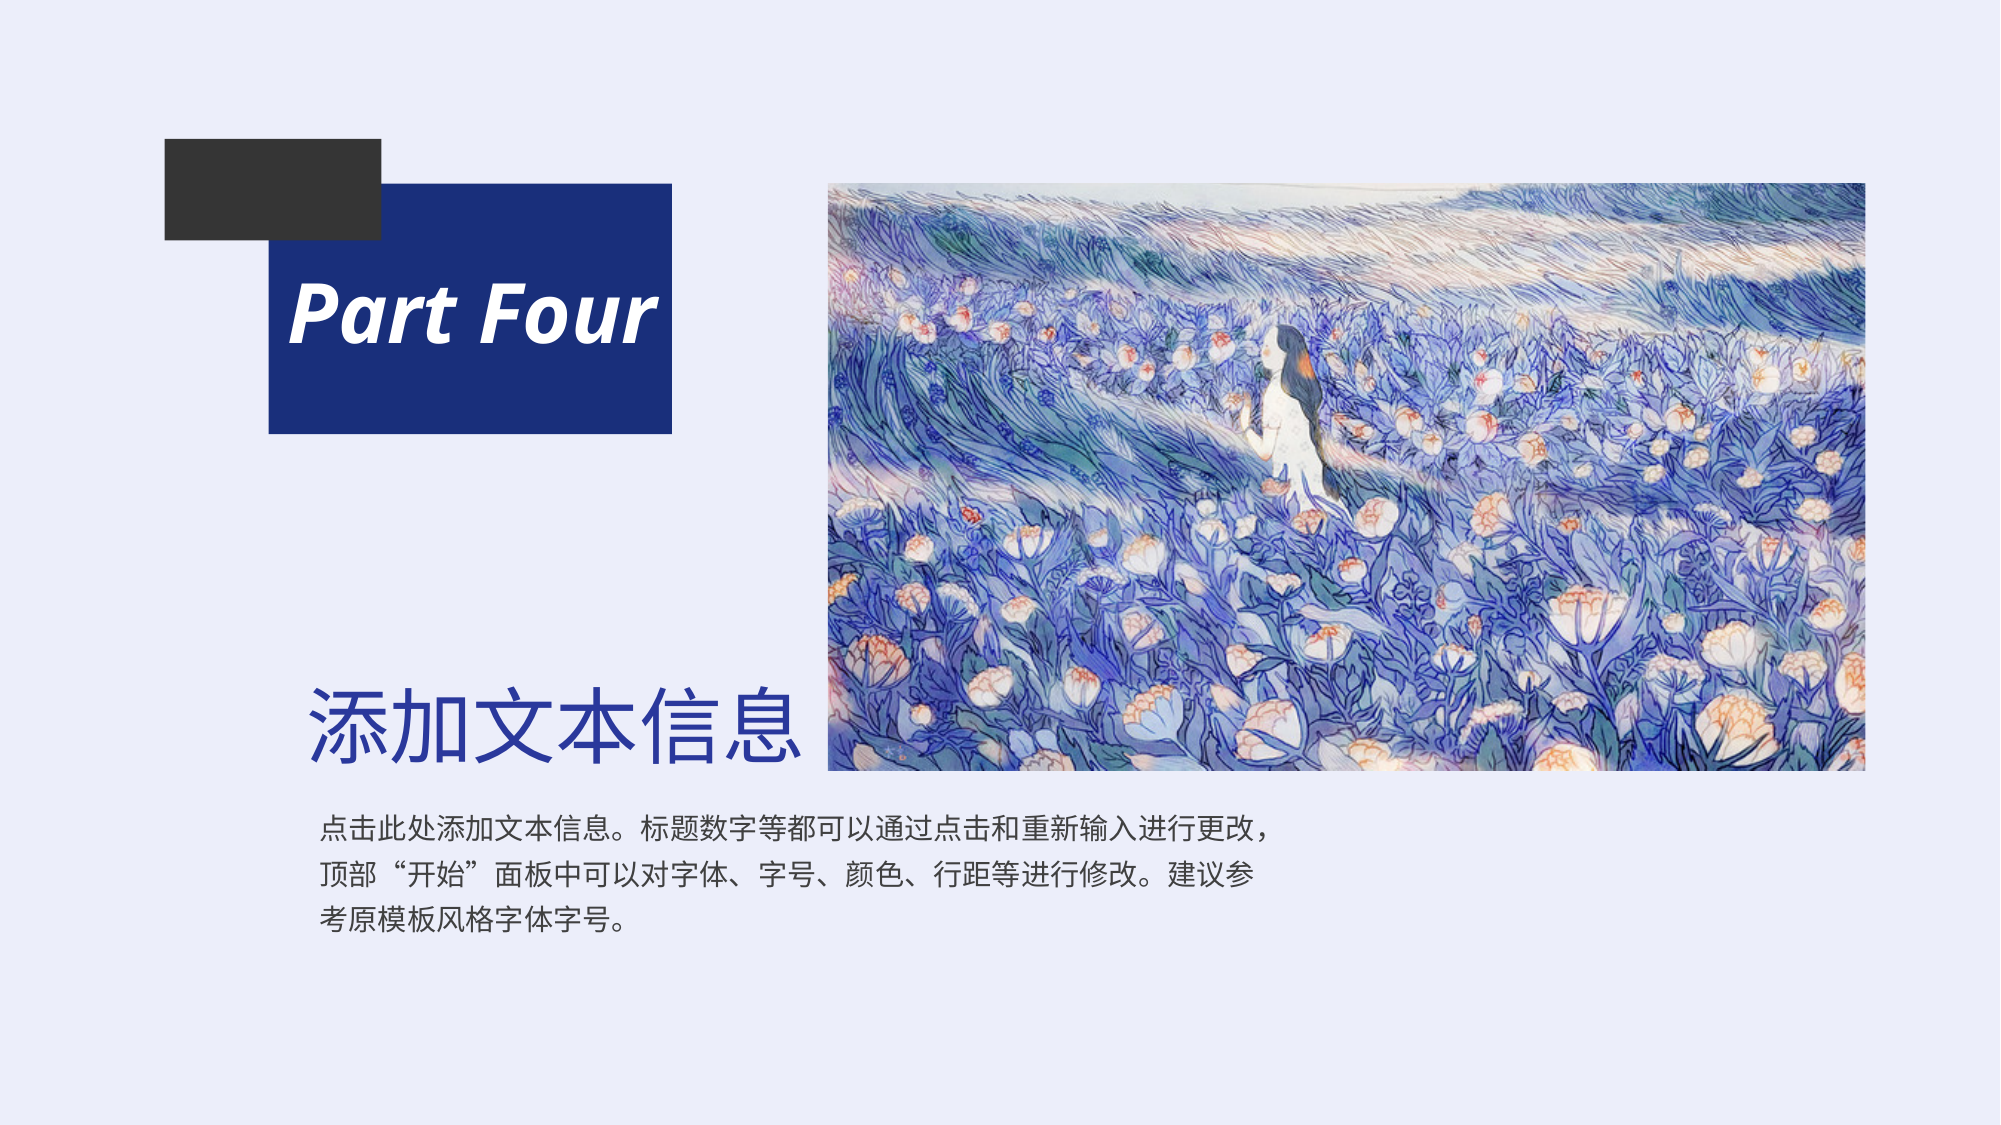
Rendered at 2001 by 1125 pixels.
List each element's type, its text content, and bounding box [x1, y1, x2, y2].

text_box [164, 138, 382, 241]
text_box 添加文本信息 [267, 667, 845, 782]
text_box [268, 183, 673, 435]
text_box Part Four [273, 252, 672, 368]
text_box 点击此处添加文本信息。标题数字等都可以通过点击和重新输入进行更改，顶部“开始”面板中可以对字体、字号、颜色、行距等进行修改。建议参考原模板风格字体字号。 [304, 792, 1278, 944]
picture [827, 183, 1866, 771]
